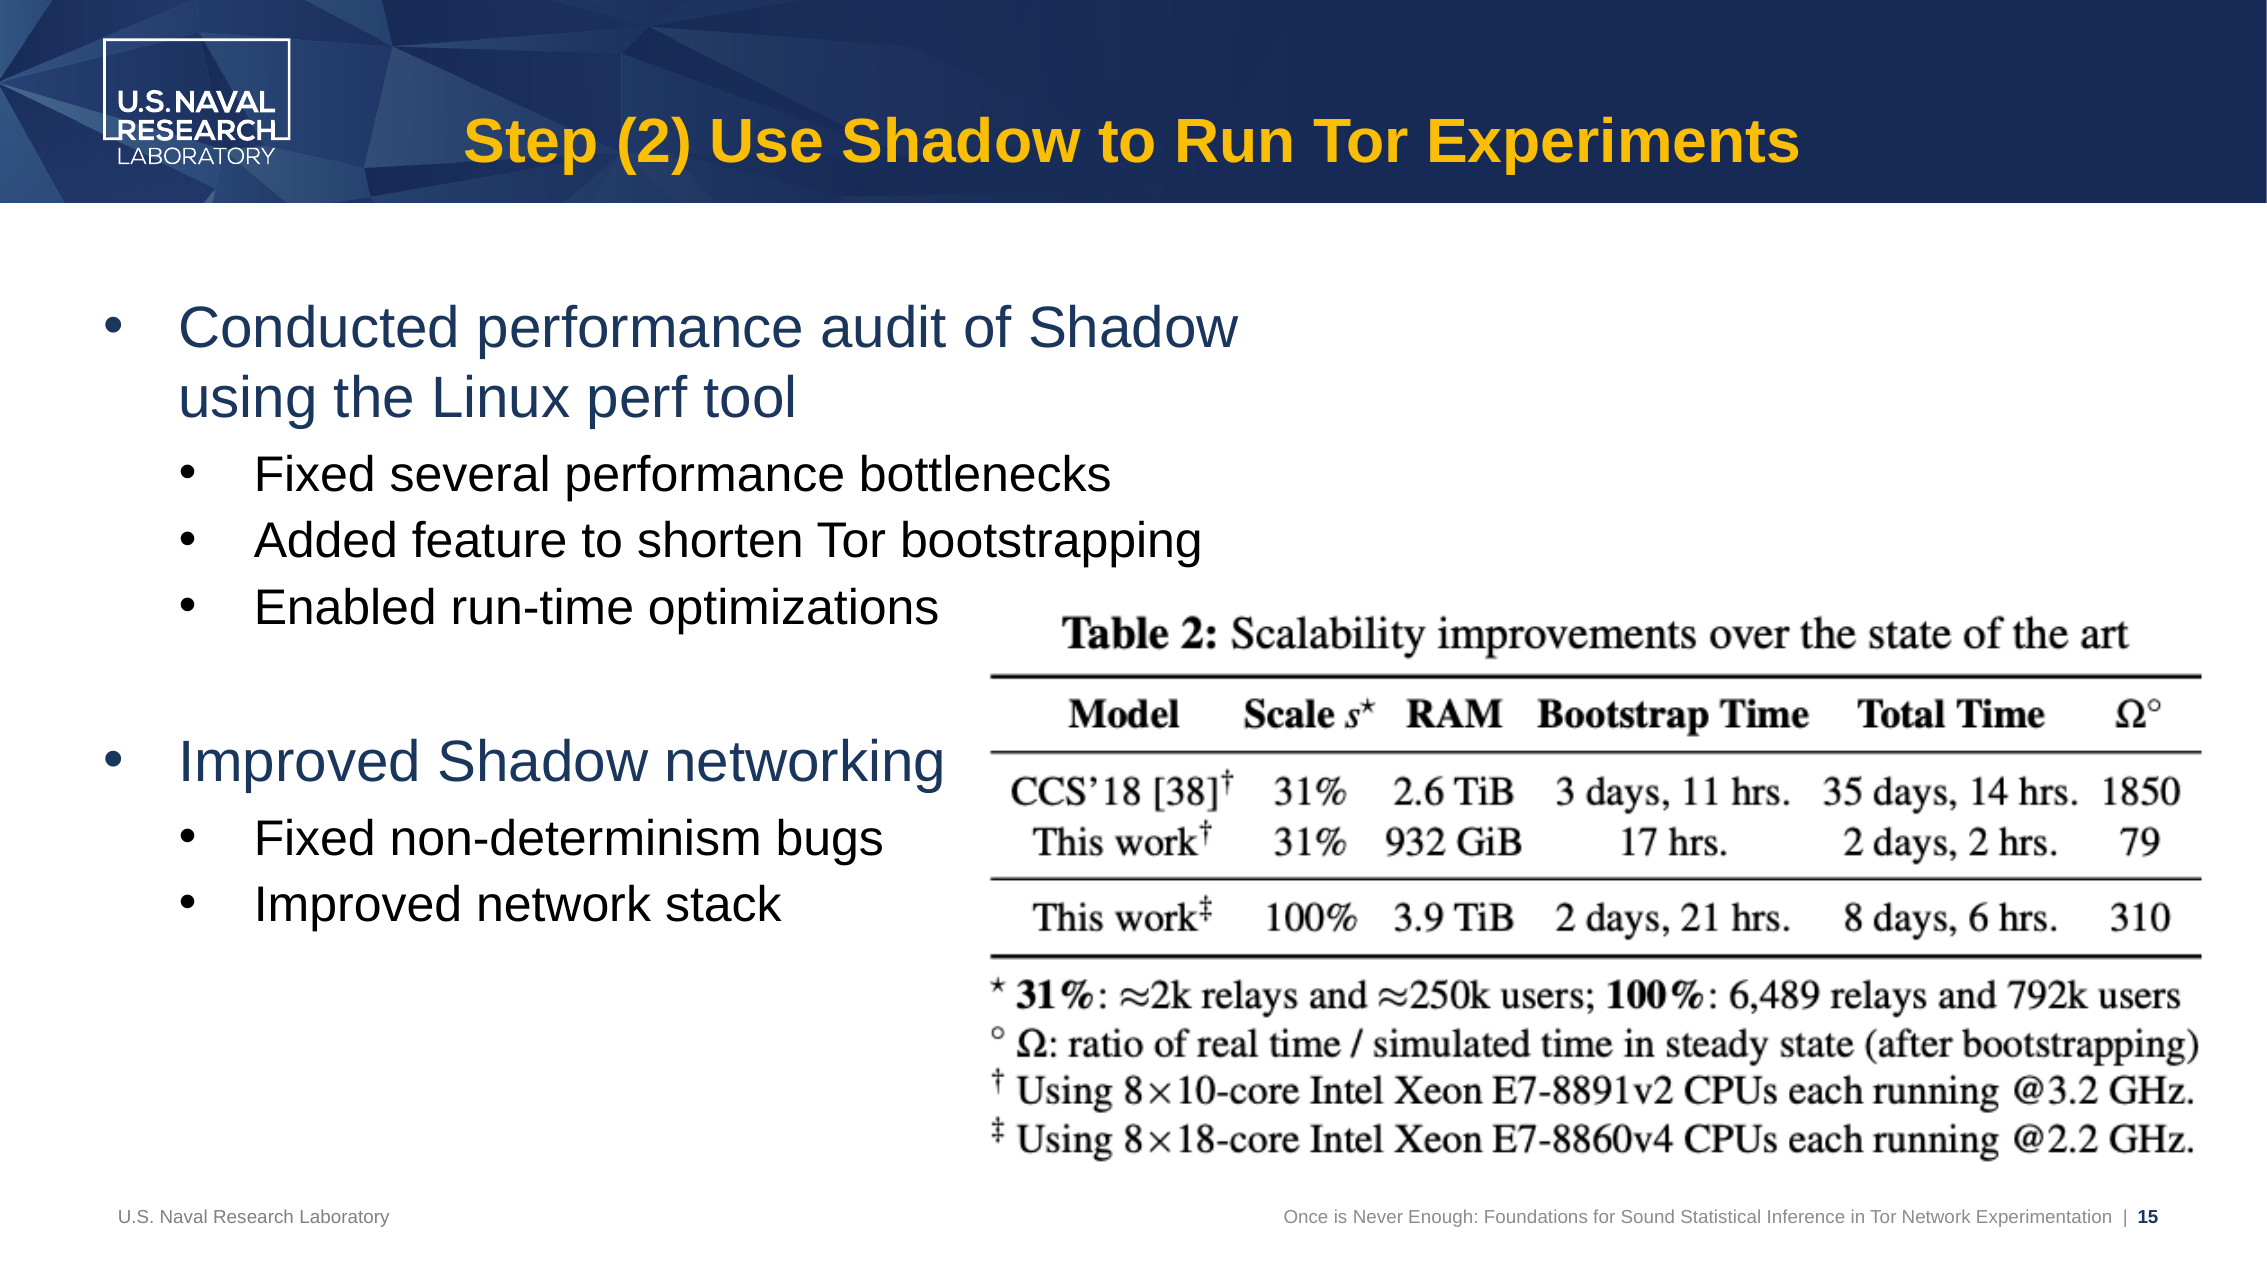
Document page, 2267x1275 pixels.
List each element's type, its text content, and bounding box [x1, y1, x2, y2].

title Step (2) Use Shadow to Run Tor Experiments [463, 104, 2113, 180]
slide_number Once is Never Enough: Foundations for Sound Statistical Inference in Tor Network Experimentation | 15 [1255, 1181, 2159, 1250]
footer U.S. Naval Research Laboratory [103, 1181, 868, 1250]
list Conducted performance audit of Shadow using the Linux perf tool Fixed several performance bottlenecks Added feature to shorten Tor bootstrapping Enabled run-time optimizations Improved Shadow networking Fixed non-determinism bugs Improved network stack [103, 289, 2159, 1152]
picture [951, 600, 2211, 1167]
picture [0, 0, 2267, 203]
